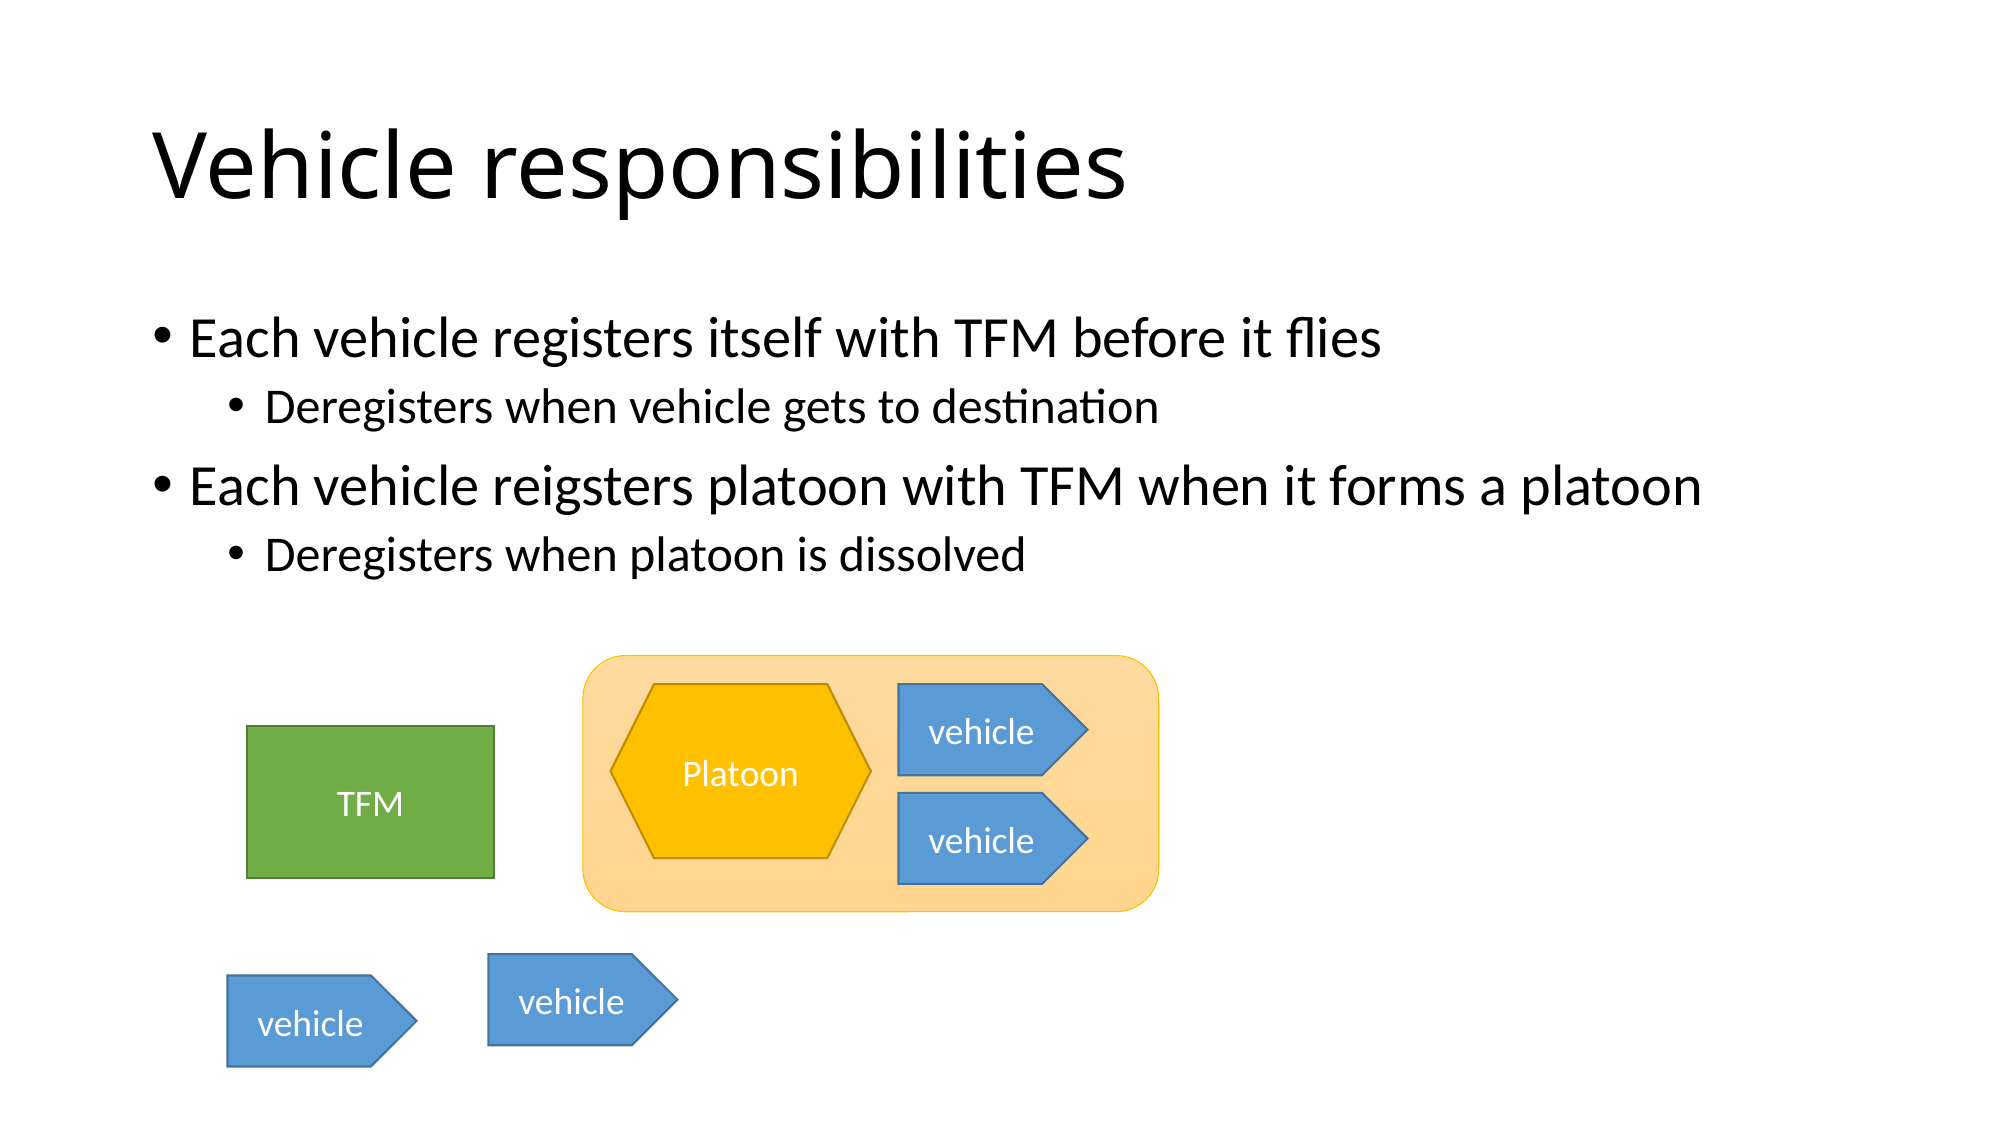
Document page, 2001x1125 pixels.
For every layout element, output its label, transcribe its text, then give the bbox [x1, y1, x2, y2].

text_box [582, 655, 1159, 912]
text_box vehicle [487, 953, 679, 1047]
title Vehicle responsibilities [137, 59, 1863, 278]
list Each vehicle registers itself with TFM before it flies Deregisters when vehicle gets to destination Each vehicle reigsters platoon with TFM when it forms a platoon Deregisters when platoon is dissolved [137, 299, 1863, 1014]
text_box vehicle [226, 974, 418, 1068]
text_box TFM [246, 725, 495, 879]
